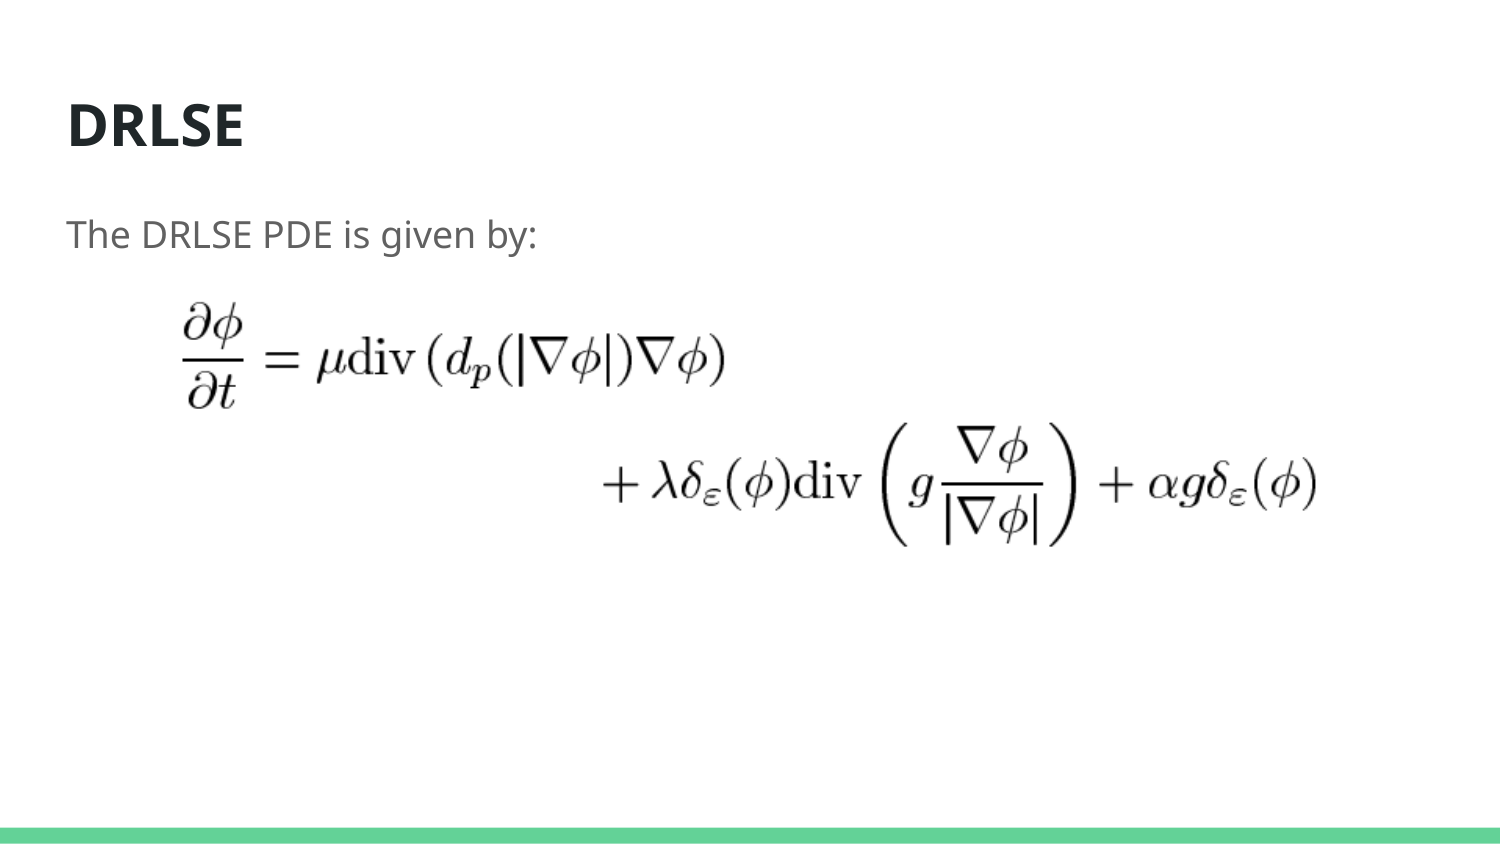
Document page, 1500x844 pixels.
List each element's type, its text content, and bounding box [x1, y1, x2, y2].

list The DRLSE PDE is given by: [51, 189, 1449, 750]
picture [164, 282, 1336, 562]
title DRLSE [51, 72, 1449, 167]
